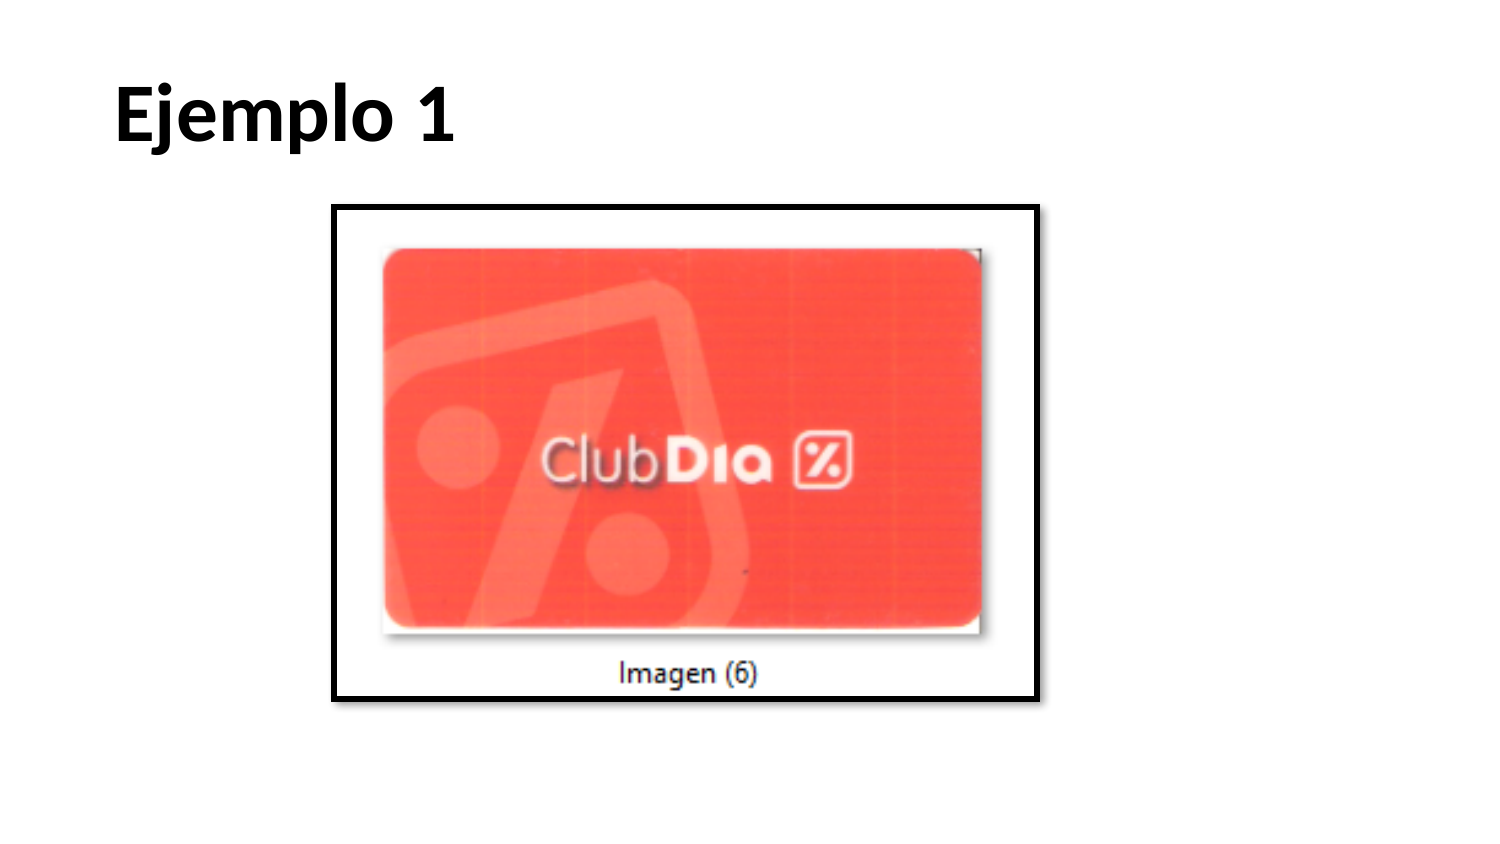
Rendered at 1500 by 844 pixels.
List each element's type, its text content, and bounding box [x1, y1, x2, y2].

picture [337, 210, 1035, 697]
title Ejemplo 1 [103, 44, 1397, 208]
